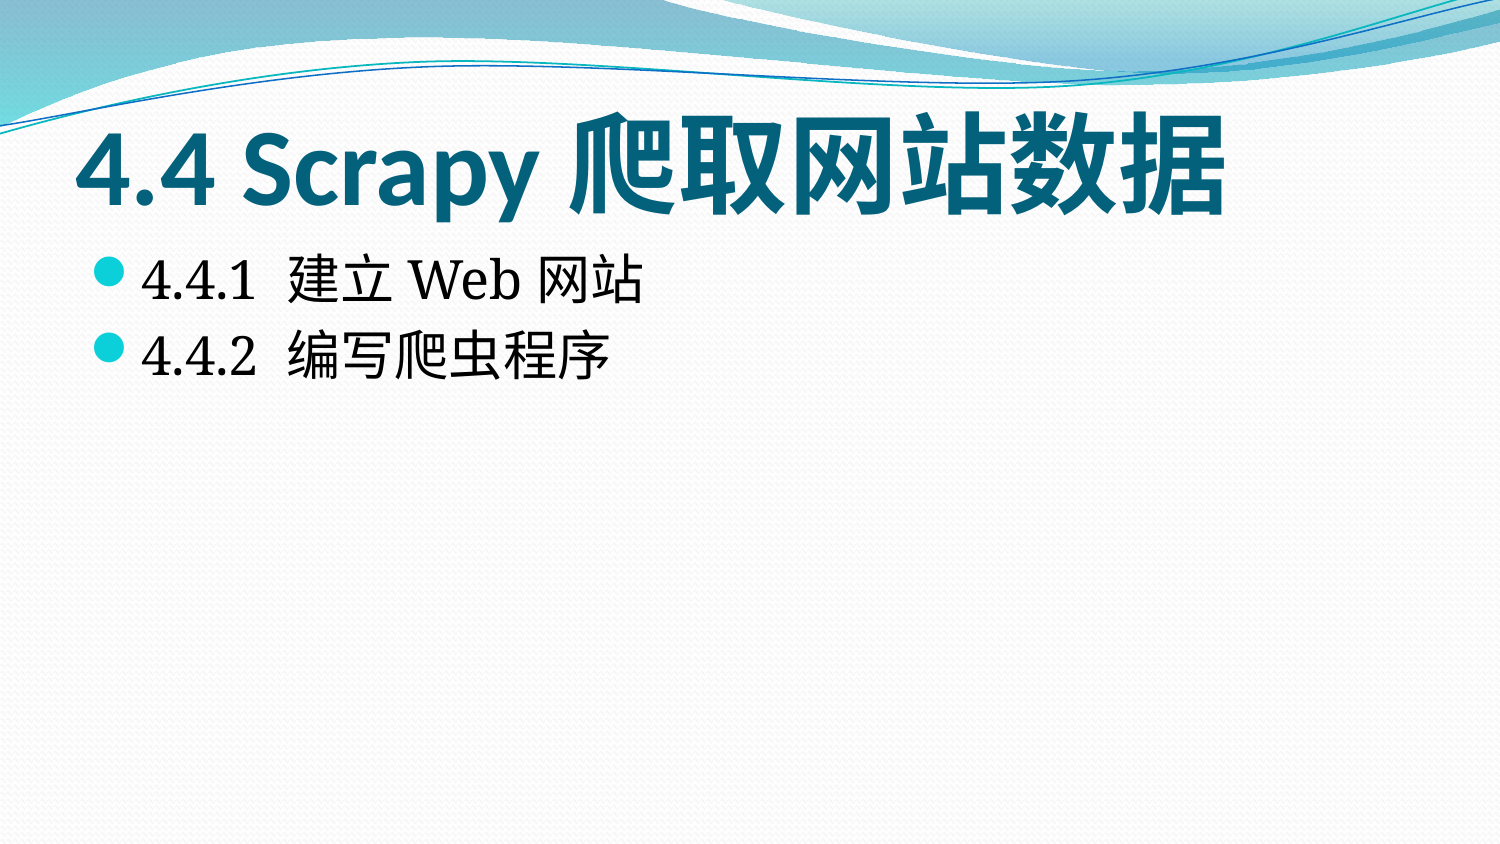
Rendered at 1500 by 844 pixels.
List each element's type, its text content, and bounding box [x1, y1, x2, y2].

list 4.4.1 建立Web网站 4.4.2 编写爬虫程序 [75, 238, 1425, 779]
title 4.4 Scrapy爬取网站数据 [75, 86, 1425, 228]
